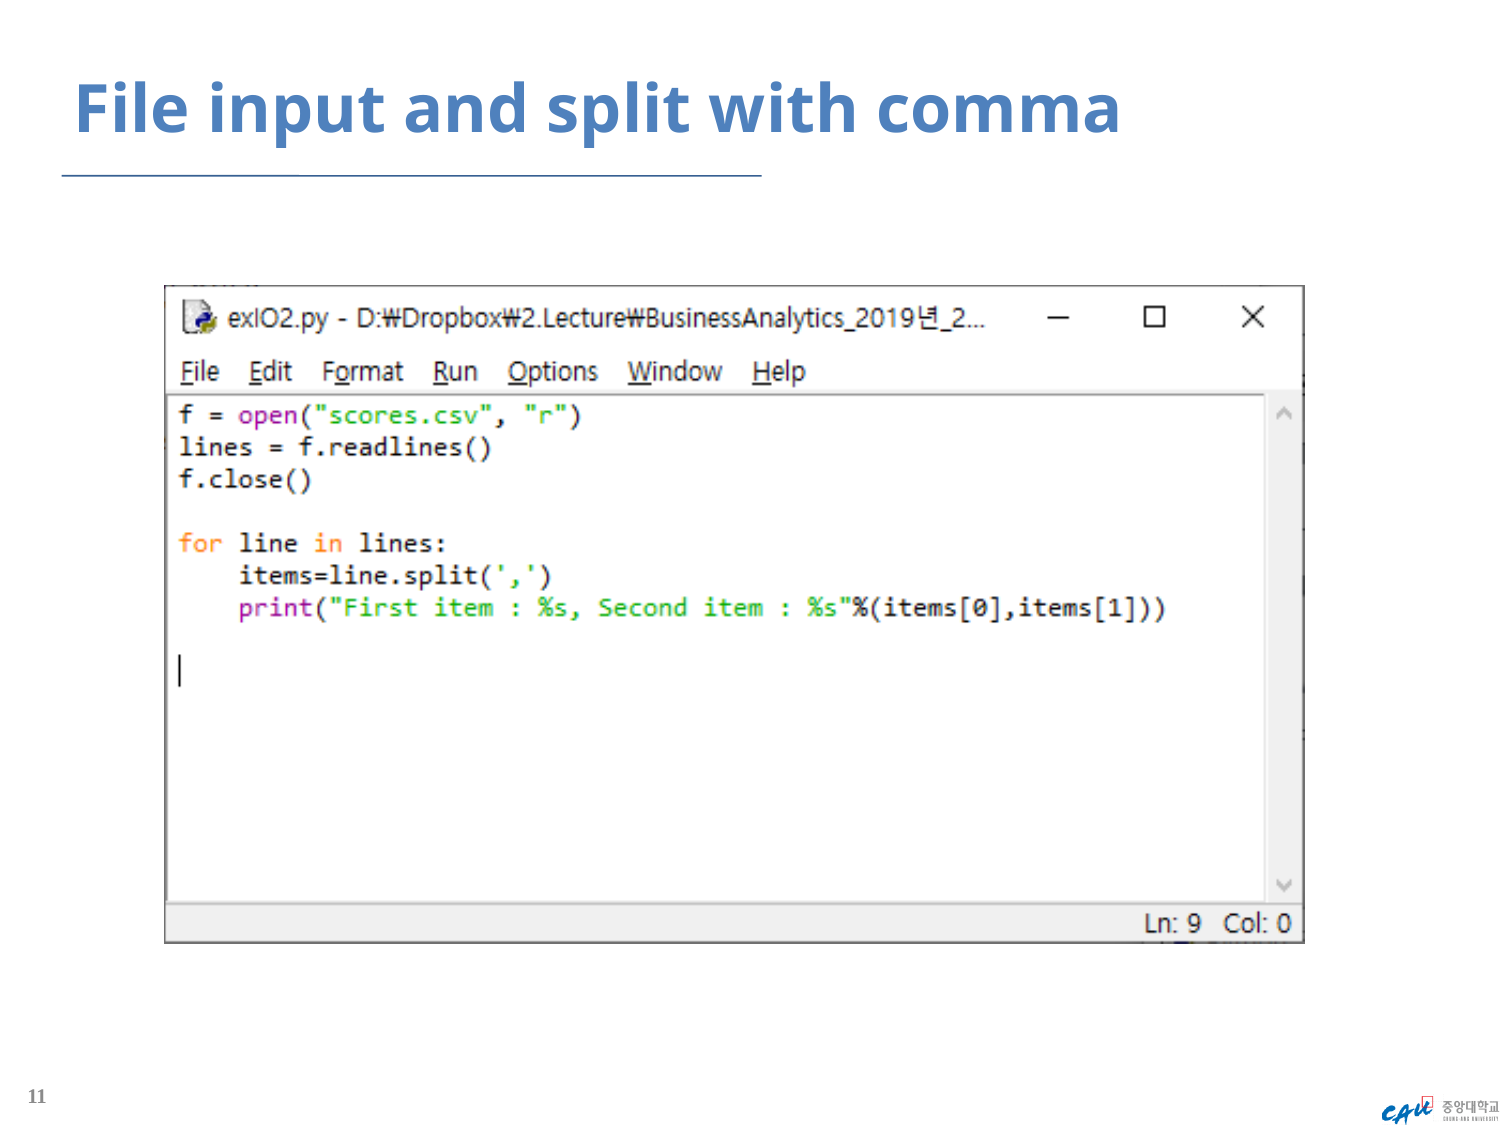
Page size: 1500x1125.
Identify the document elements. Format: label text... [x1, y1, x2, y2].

picture [163, 284, 1305, 945]
title File input and split with comma [58, 46, 1442, 164]
slide_number 11 [0, 1065, 62, 1125]
picture [1382, 1094, 1500, 1125]
